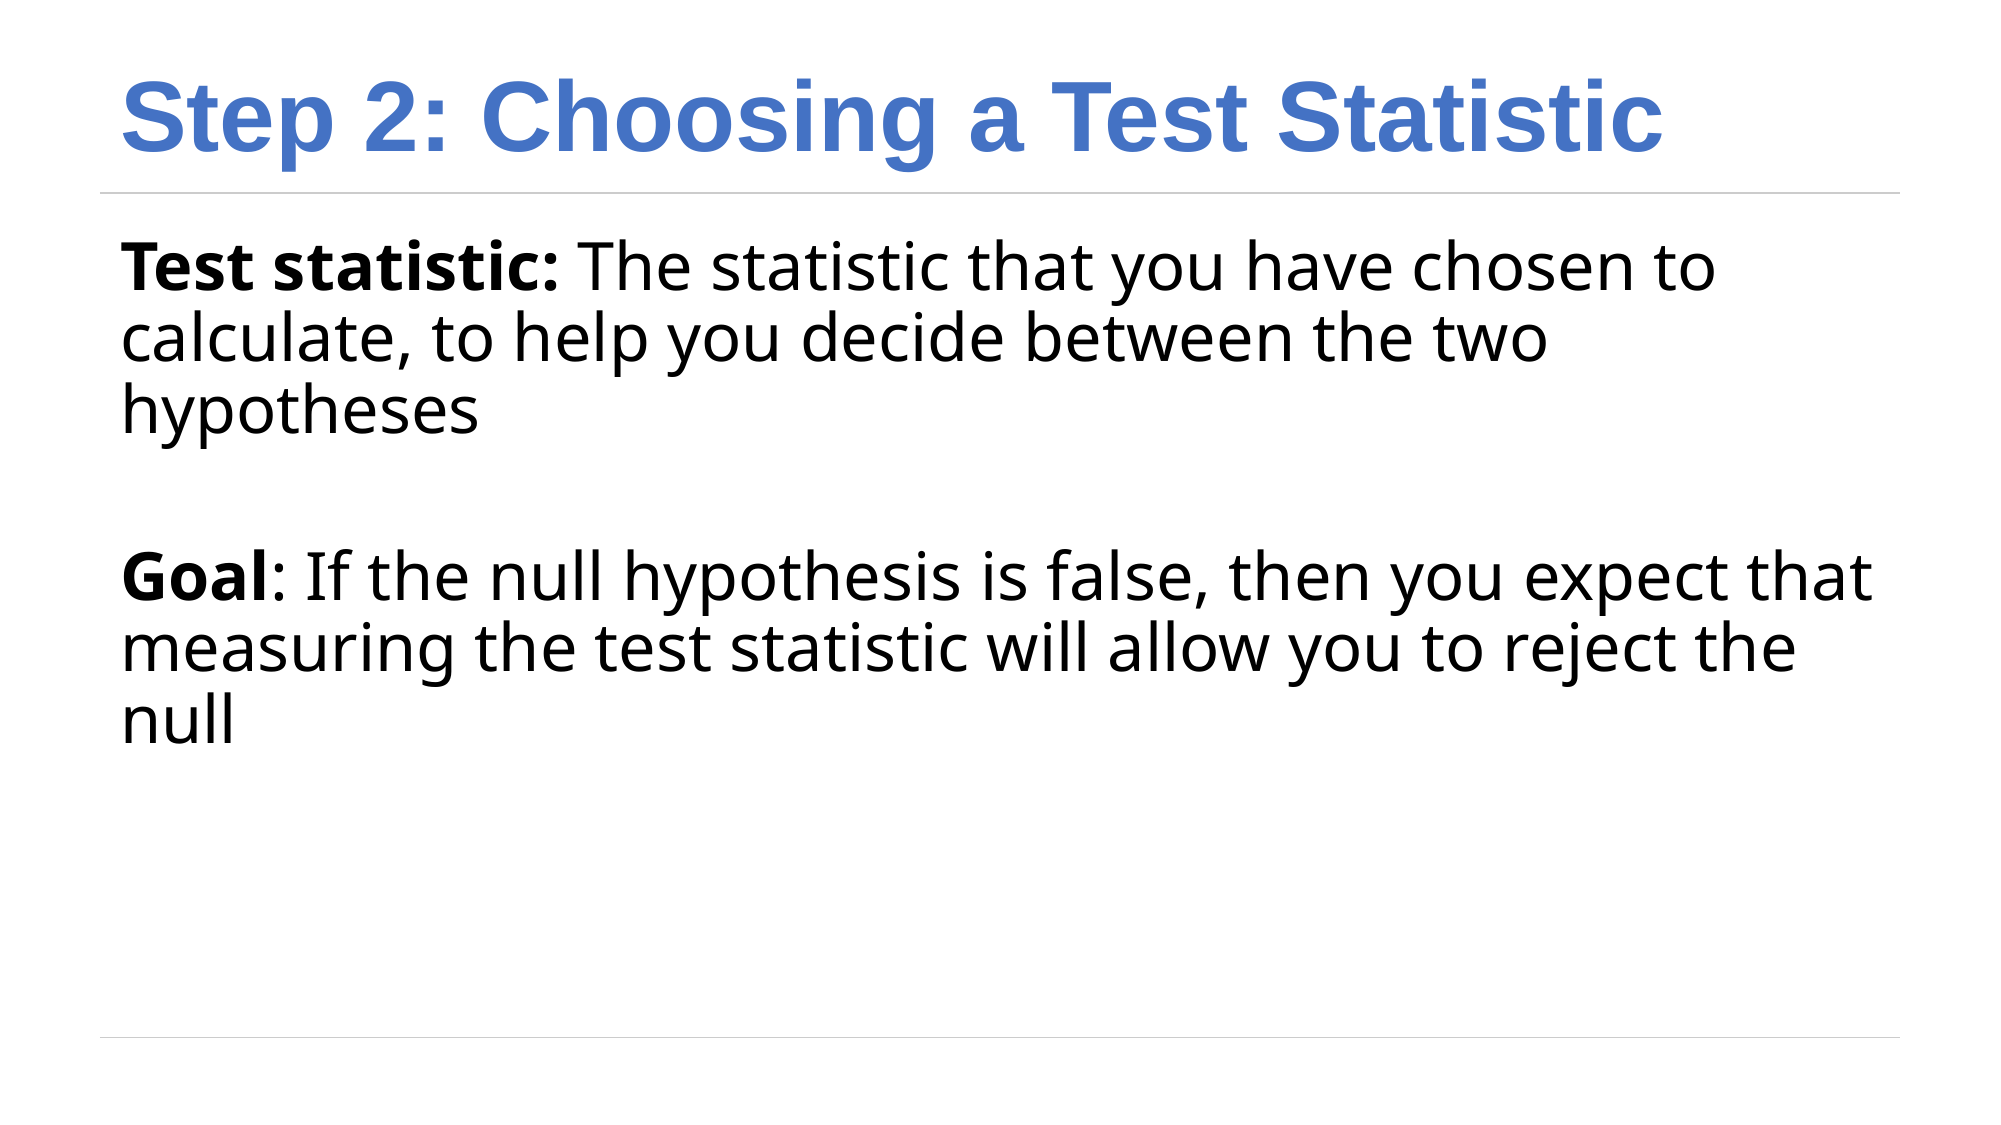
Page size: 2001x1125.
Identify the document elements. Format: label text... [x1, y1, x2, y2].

title Step 2: Choosing a Test Statistic [99, 45, 1819, 193]
list Test statistic: The statistic that you have chosen to calculate, to help you decide between the two hypotheses Goal: If the null hypothesis is false, then you expect that measuring the test statistic will allow you to reject the null [99, 212, 1900, 1005]
